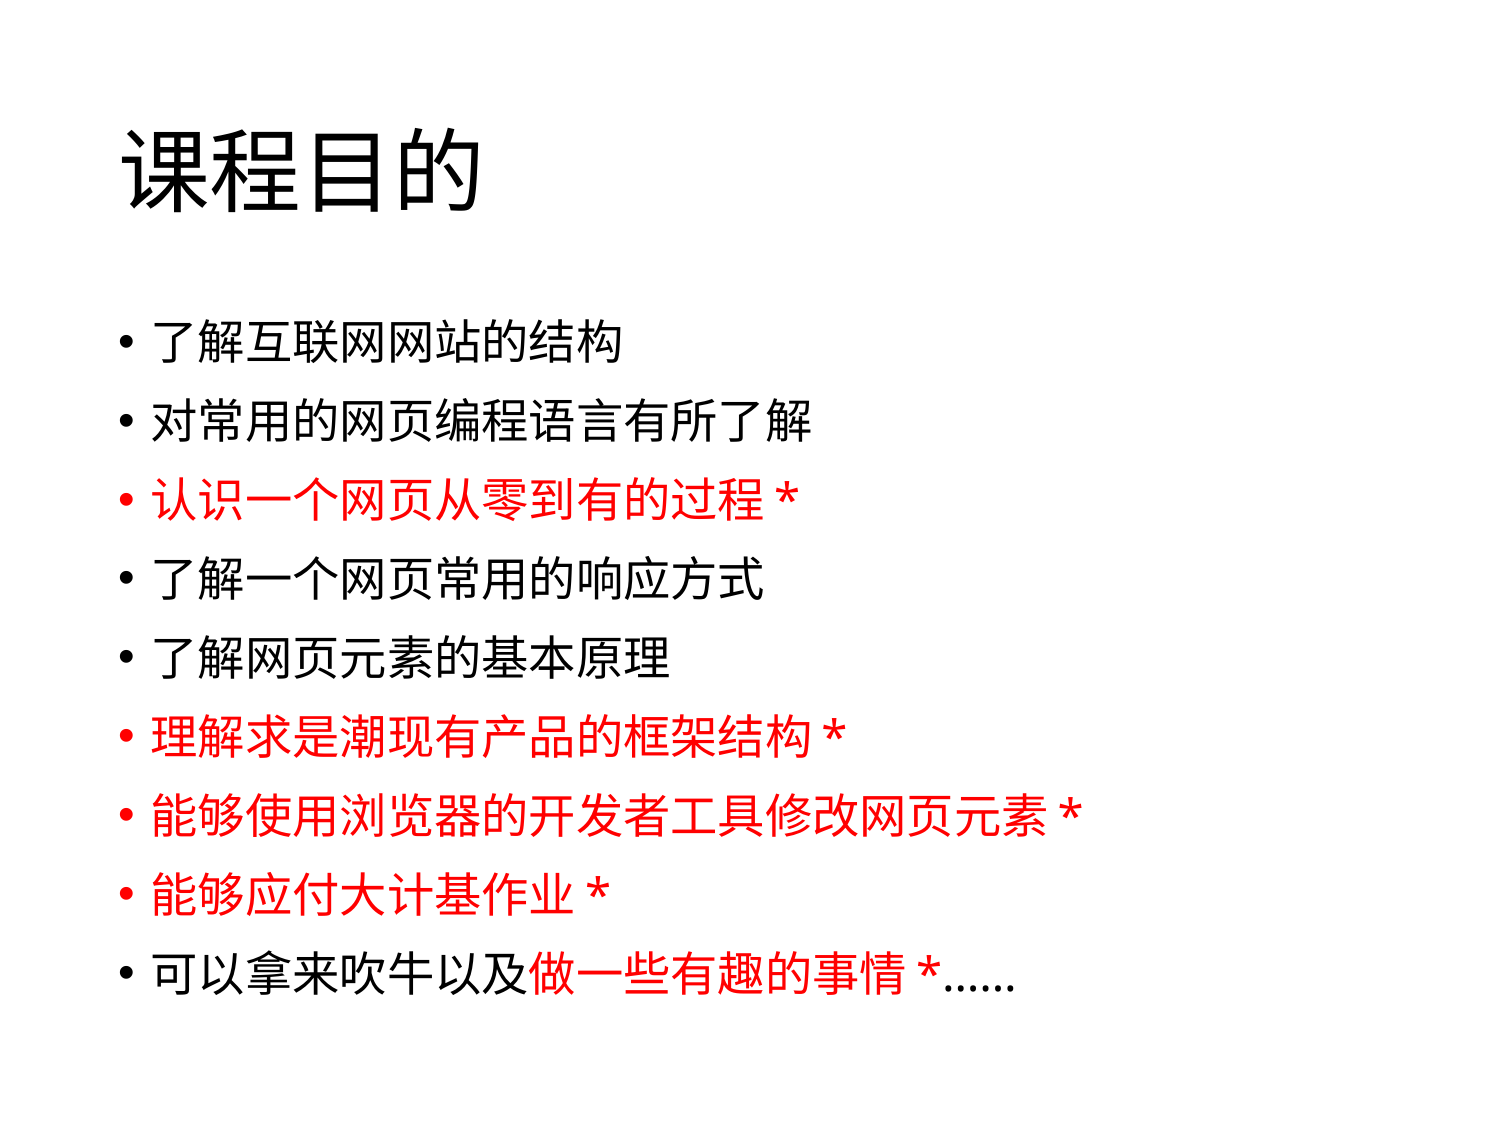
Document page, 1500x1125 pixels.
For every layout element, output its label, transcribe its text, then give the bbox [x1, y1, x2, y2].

title 课程目的 [103, 59, 1397, 278]
list 了解互联网网站的结构 对常用的网页编程语言有所了解 认识一个网页从零到有的过程* 了解一个网页常用的响应方式 了解网页元素的基本原理 理解求是潮现有产品的框架结构* 能够使用浏览器的开发者工具修改网页元素* 能够应付大计基作业* 可以拿来吹牛以及做一些有趣的事情*…… [103, 299, 1397, 1014]
